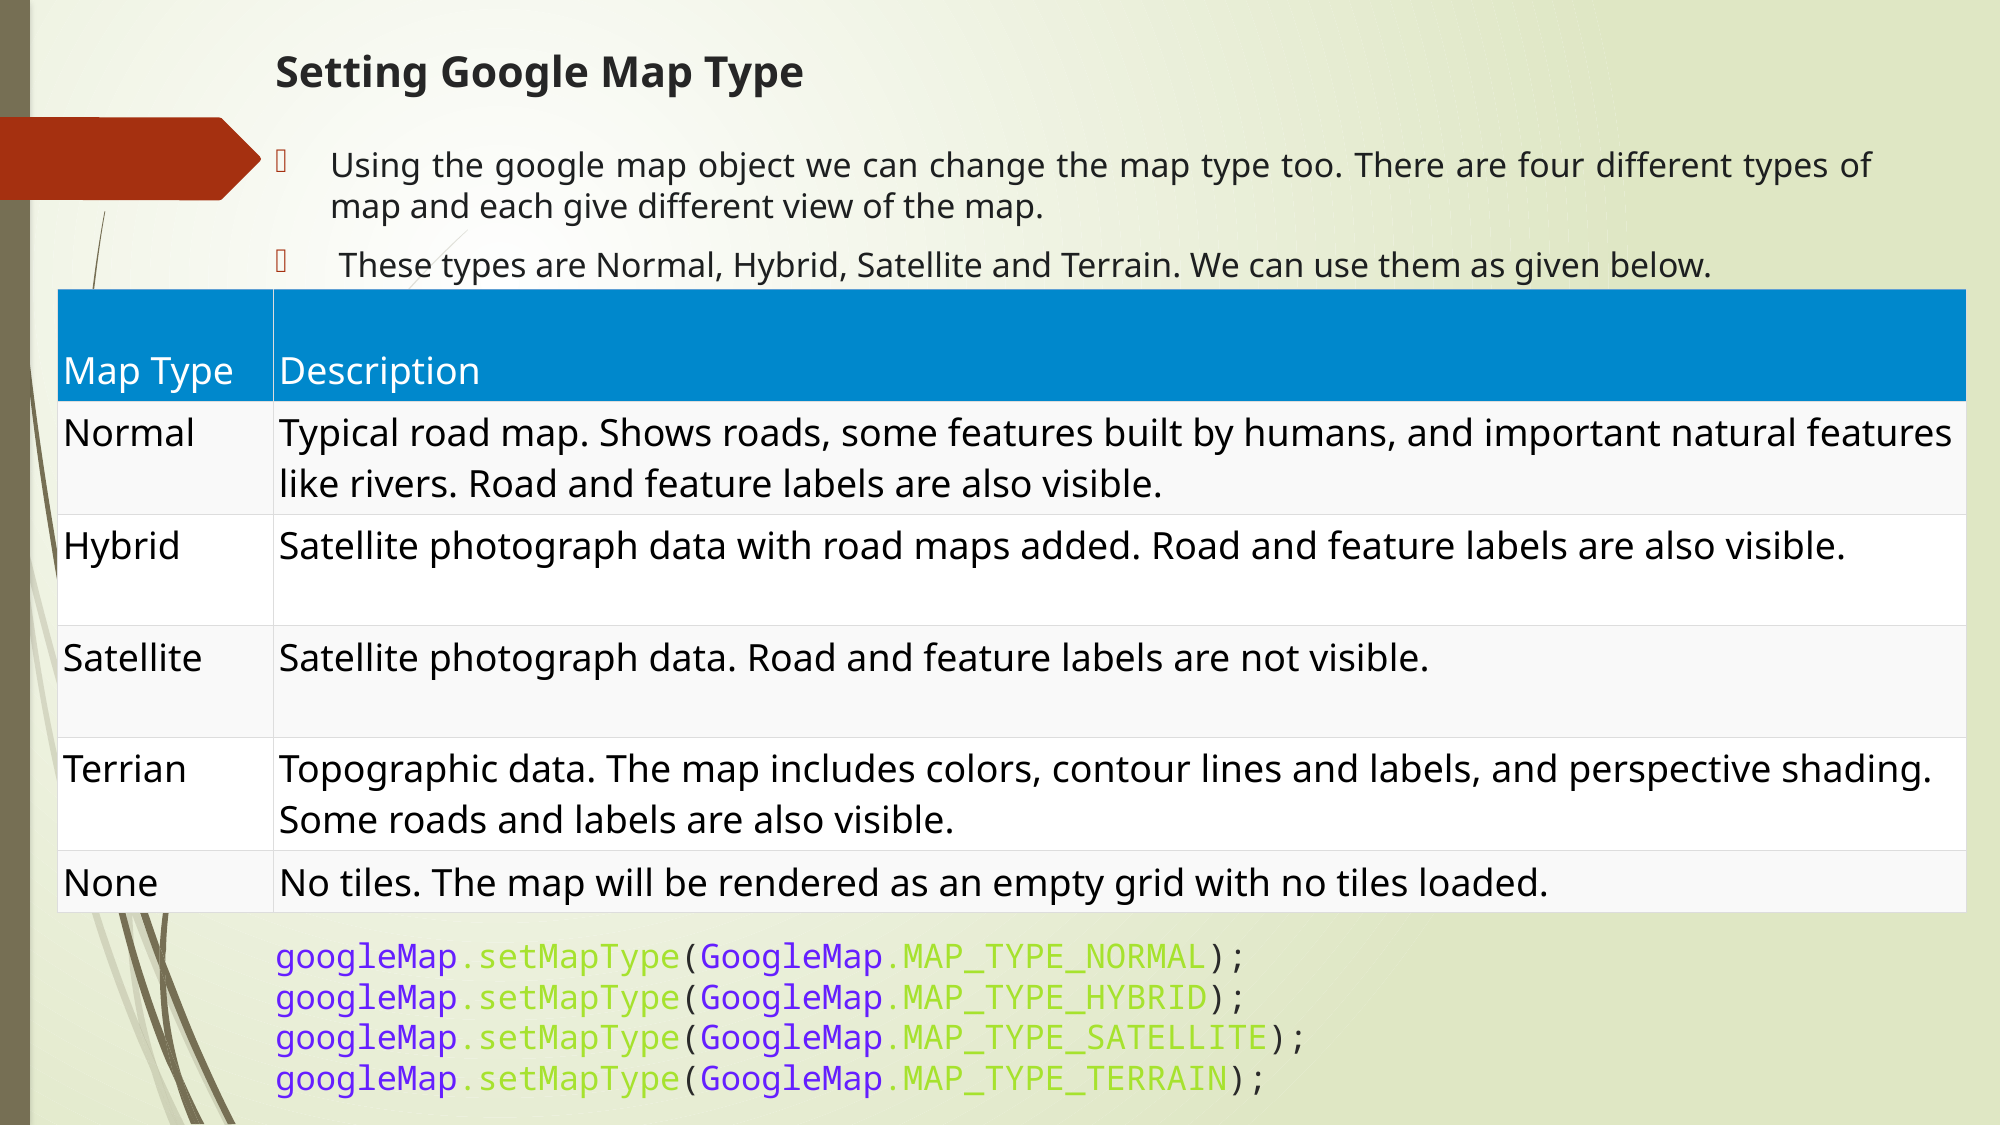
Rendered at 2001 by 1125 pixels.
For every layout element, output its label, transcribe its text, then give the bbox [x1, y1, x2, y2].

table_cell Satellite [58, 626, 273, 737]
table_header Map Type [58, 290, 273, 401]
table_cell Terrian [58, 738, 273, 850]
table_cell None [58, 851, 273, 912]
table_cell No tiles. The map will be rendered as an empty grid with no tiles loaded. [274, 851, 1966, 912]
table_cell Typical road map. Shows roads, some features built by humans, and important natural features like rivers. Road and feature labels are also visible. [274, 402, 1966, 514]
table_cell Satellite photograph data. Road and feature labels are not visible. [274, 626, 1966, 737]
table_cell Satellite photograph data with road maps added. Road and feature labels are also visible. [274, 515, 1966, 625]
list Using the google map object we can change the map type too. There are four different types of map and each give different view of the map. These types are Normal, Hybrid, Satellite and Terrain. We can use them as given below. googleMap.setMapType(GoogleMap.MAP_TYPE_NORMAL); googleMap.setMapType(GoogleMap.MAP_TYPE_HYBRID); googleMap.setMapType(GoogleMap.MAP_TYPE_SATELLITE); googleMap.setMapType(GoogleMap.MAP_TYPE_TERRAIN); [260, 136, 1888, 289]
list Using the google map object we can change the map type too. There are four different types of map and each give different view of the map. These types are Normal, Hybrid, Satellite and Terrain. We can use them as given below. googleMap.setMapType(GoogleMap.MAP_TYPE_NORMAL); googleMap.setMapType(GoogleMap.MAP_TYPE_HYBRID); googleMap.setMapType(GoogleMap.MAP_TYPE_SATELLITE); googleMap.setMapType(GoogleMap.MAP_TYPE_TERRAIN); [260, 913, 1888, 1111]
table_cell Hybrid [58, 515, 273, 625]
title Setting Google Map Type [260, 36, 1888, 136]
table_header Description [274, 290, 1966, 401]
table_cell Normal [58, 402, 273, 514]
table_cell Topographic data. The map includes colors, contour lines and labels, and perspective shading. Some roads and labels are also visible. [274, 738, 1966, 850]
